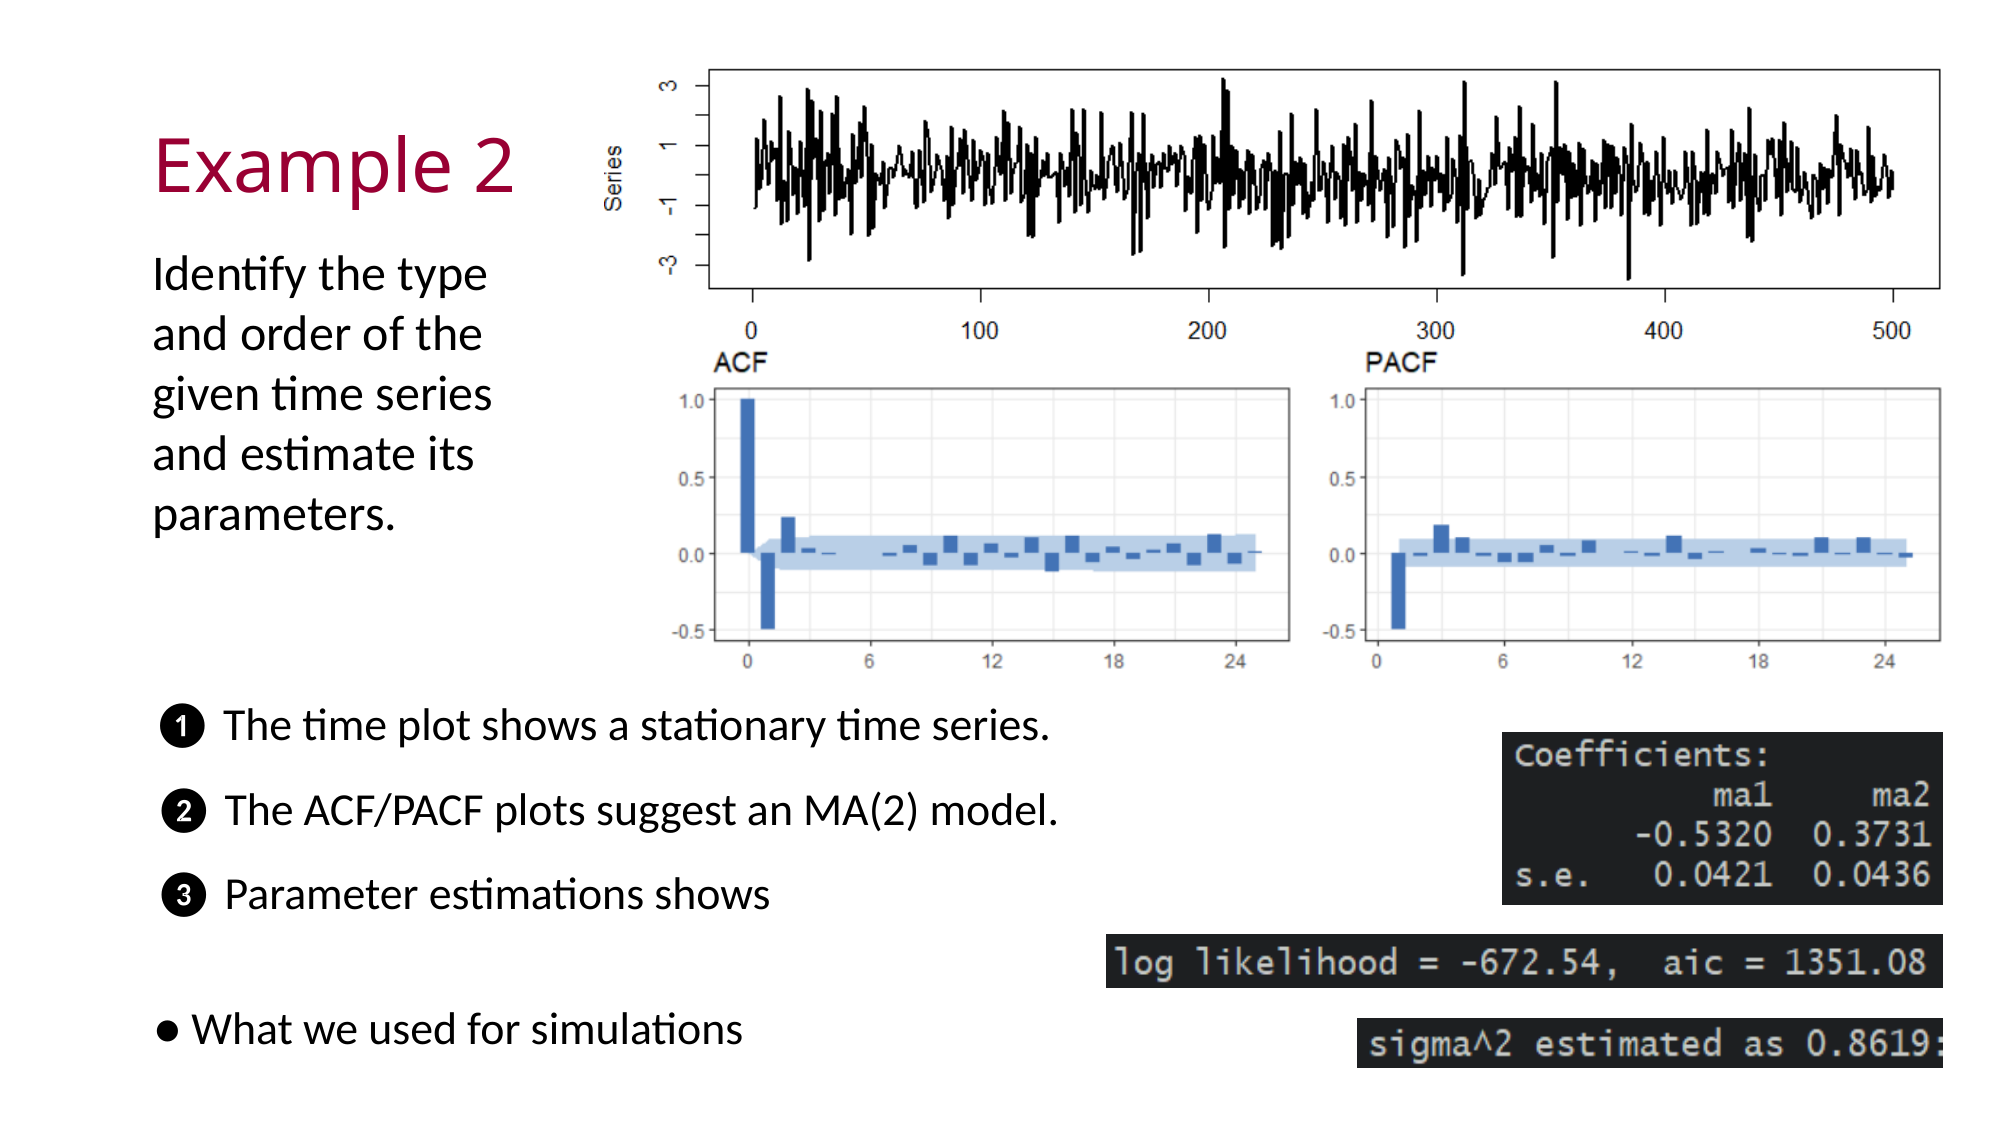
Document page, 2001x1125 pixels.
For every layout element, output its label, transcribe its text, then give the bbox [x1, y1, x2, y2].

picture [1357, 1018, 1943, 1068]
picture [1105, 934, 1943, 989]
text_box ❷ The ACF/PACF plots suggest an MA(2) model. [138, 772, 1098, 842]
picture [1502, 732, 1943, 905]
picture [604, 59, 1948, 674]
text_box Identify the type and order of the given time series and estimate its parameters. [137, 232, 556, 548]
title Example 2 [137, 59, 604, 278]
text_box ❶ The time plot shows a stationary time series. [137, 687, 1097, 758]
